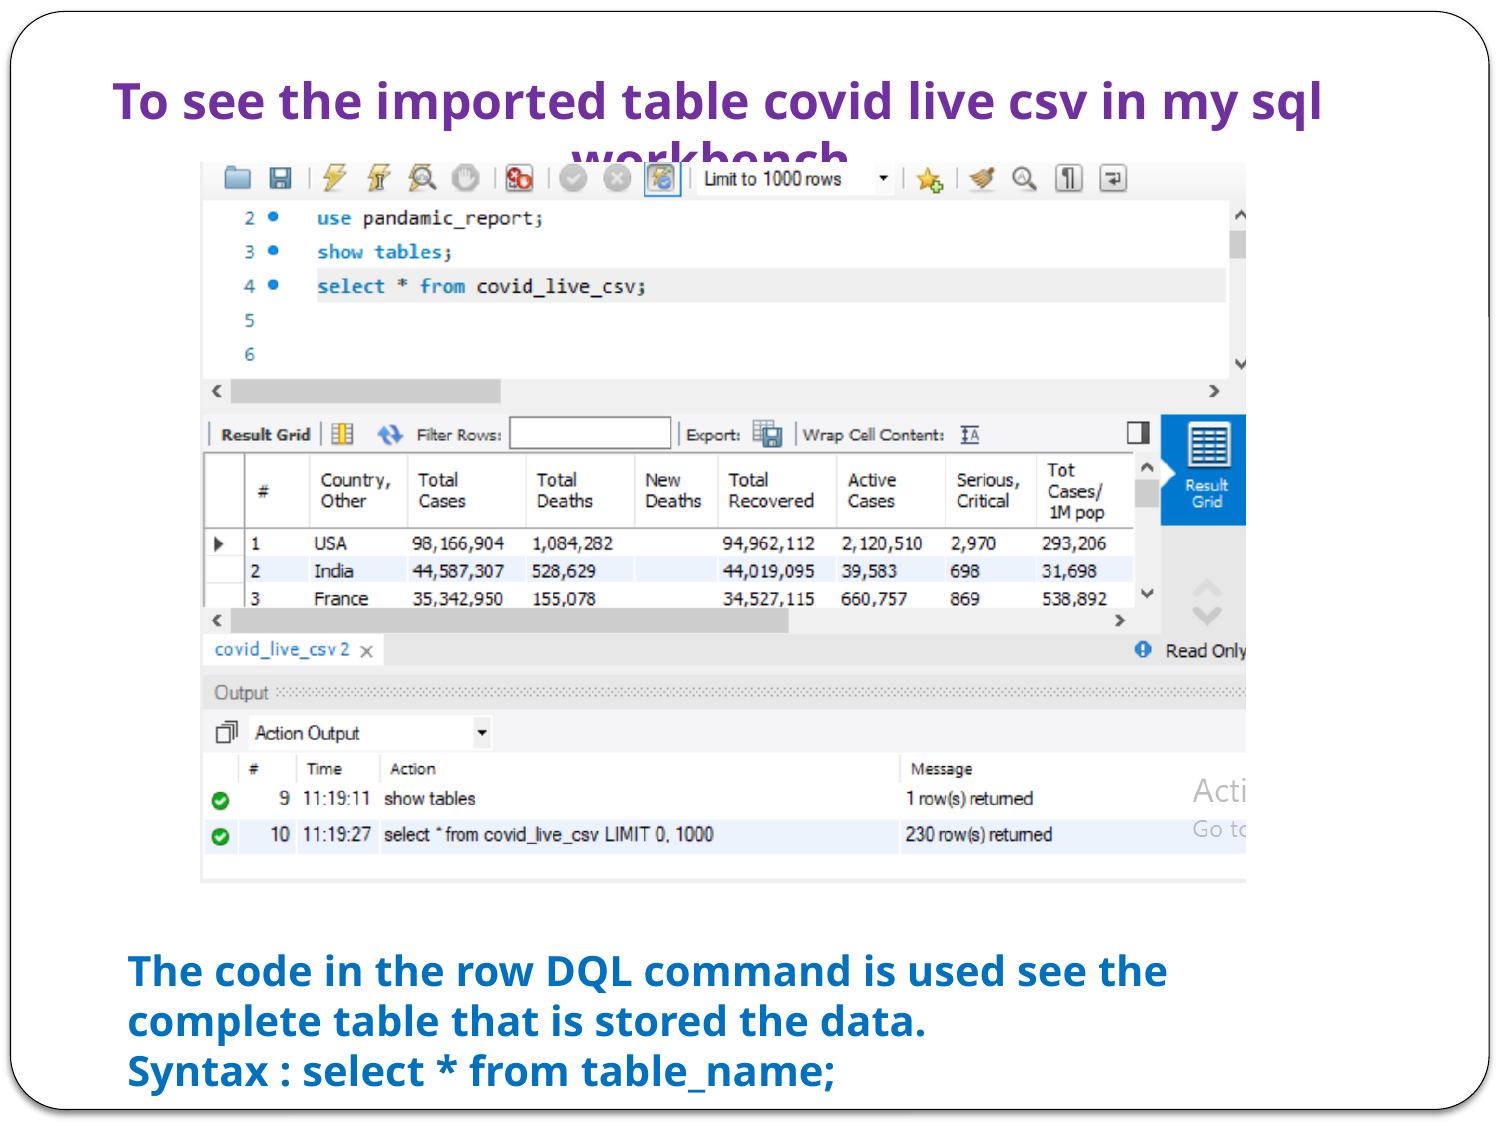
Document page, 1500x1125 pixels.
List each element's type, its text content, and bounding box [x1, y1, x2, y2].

text_box The code in the row DQL command is used see the complete table that is stored the data. Syntax : select * from table_name; [112, 937, 1375, 1103]
text_box To see the imported table covid live csv in my sql workbench. [24, 62, 1413, 198]
picture [199, 162, 1246, 884]
